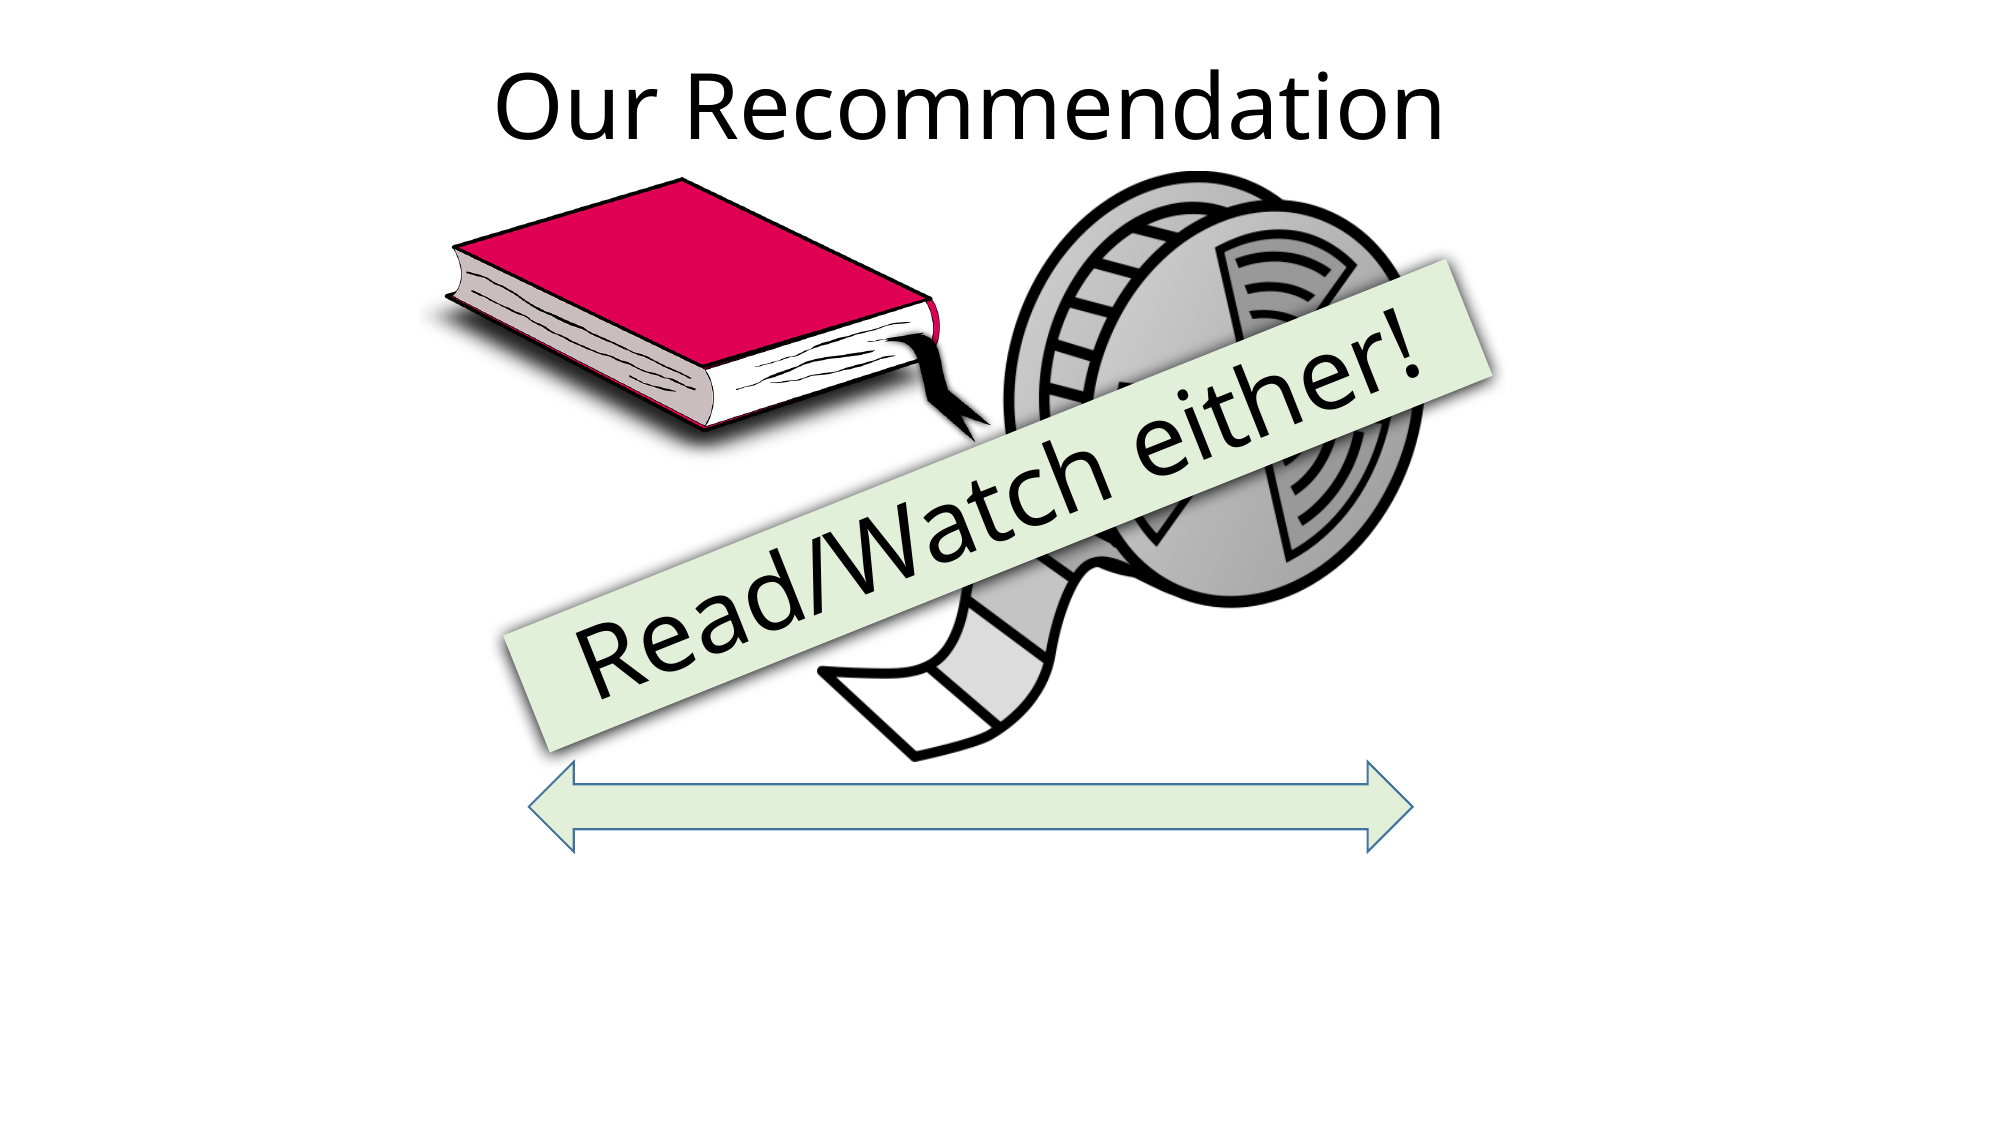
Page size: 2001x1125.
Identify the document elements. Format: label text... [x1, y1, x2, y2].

subtitle Our Recommendation [425, 52, 1517, 211]
picture [411, 171, 1425, 762]
text_box [527, 759, 1415, 855]
title Read/Watch either! [1425, 258, 1493, 403]
title Read/Watch either! [503, 510, 817, 753]
